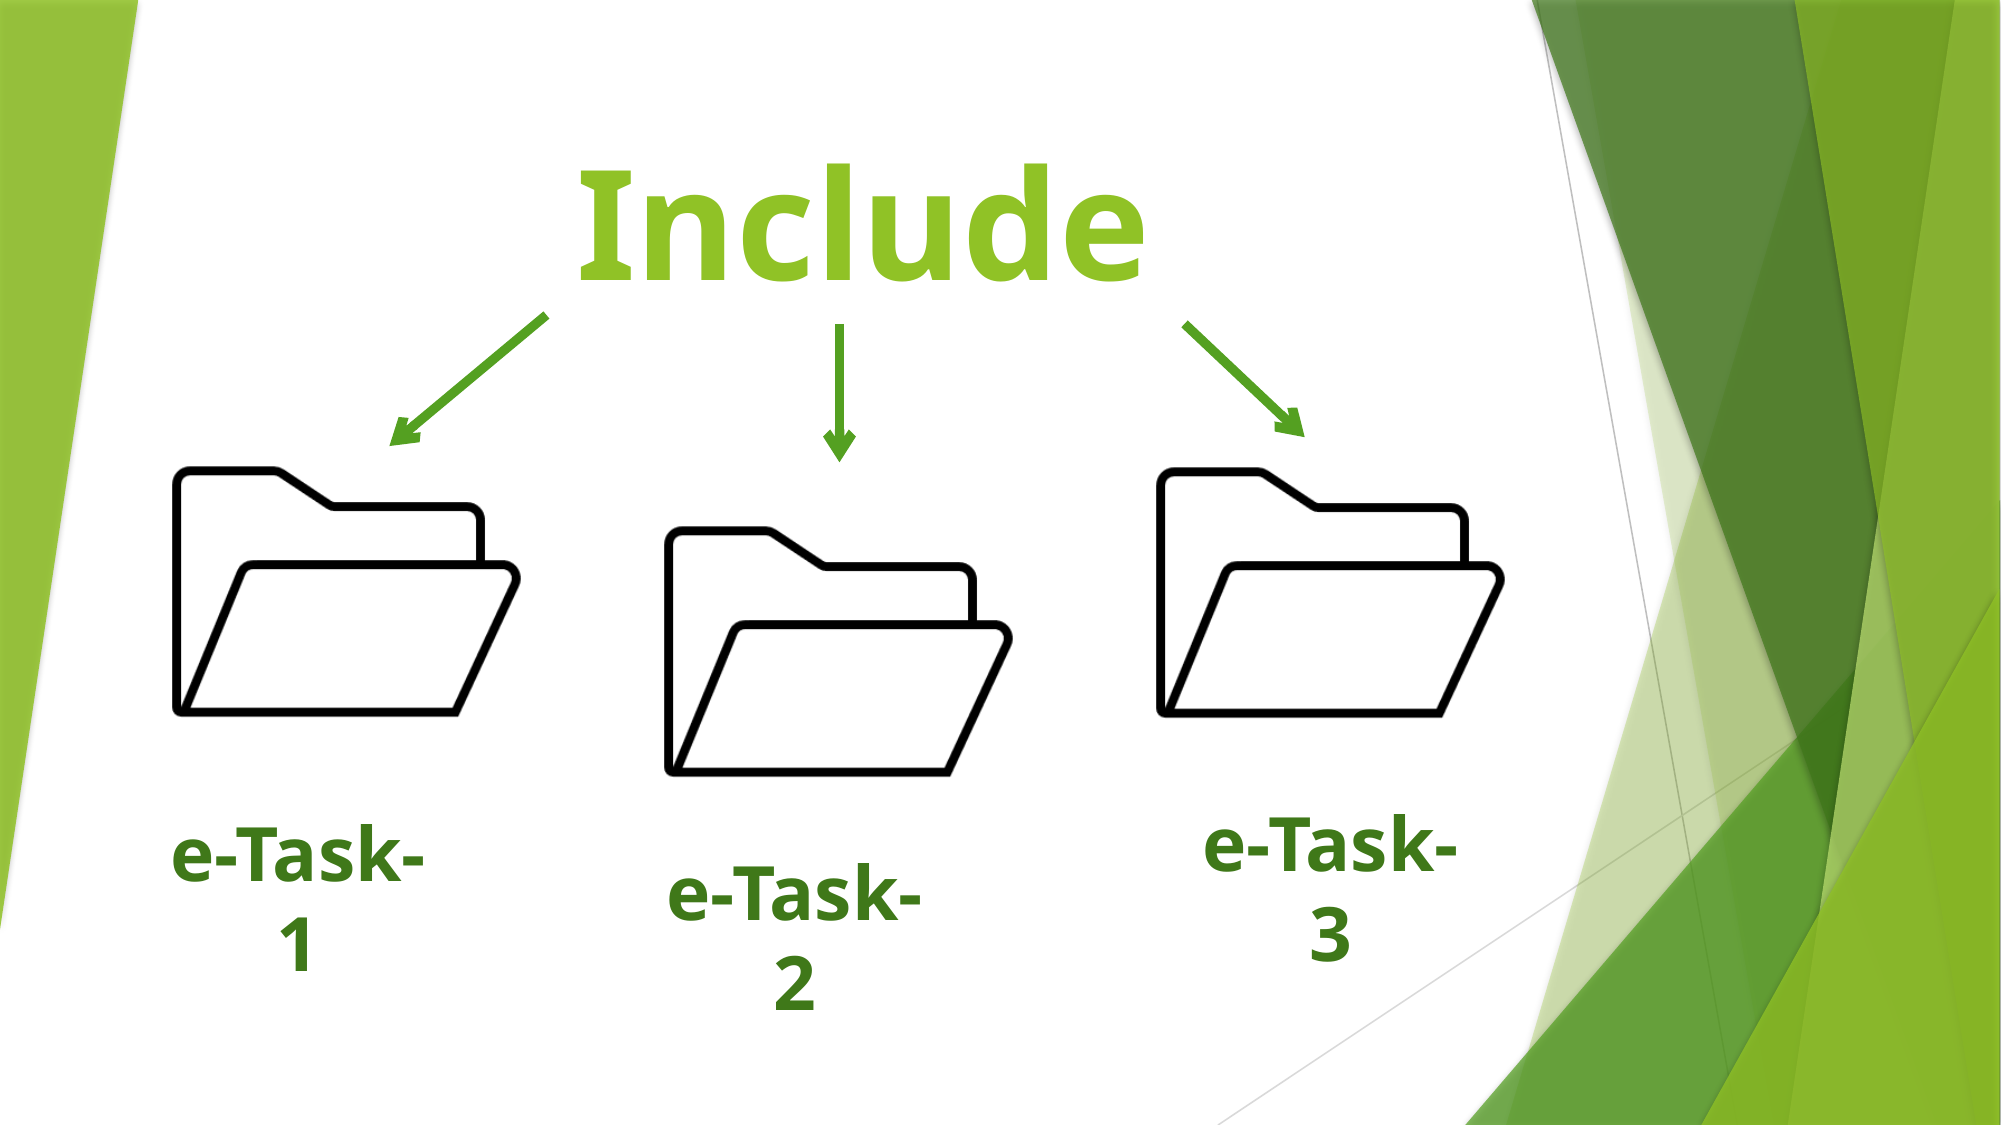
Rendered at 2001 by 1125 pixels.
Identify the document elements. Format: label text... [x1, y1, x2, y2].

picture [1116, 377, 1546, 807]
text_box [388, 314, 547, 447]
title Include [560, 101, 1185, 319]
text_box e-Task-1 [135, 814, 461, 877]
text_box e-Task-3 [1168, 816, 1494, 867]
picture [623, 436, 1053, 866]
subtitle e-Task-2 [632, 875, 958, 916]
picture [132, 376, 562, 806]
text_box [1184, 323, 1306, 438]
